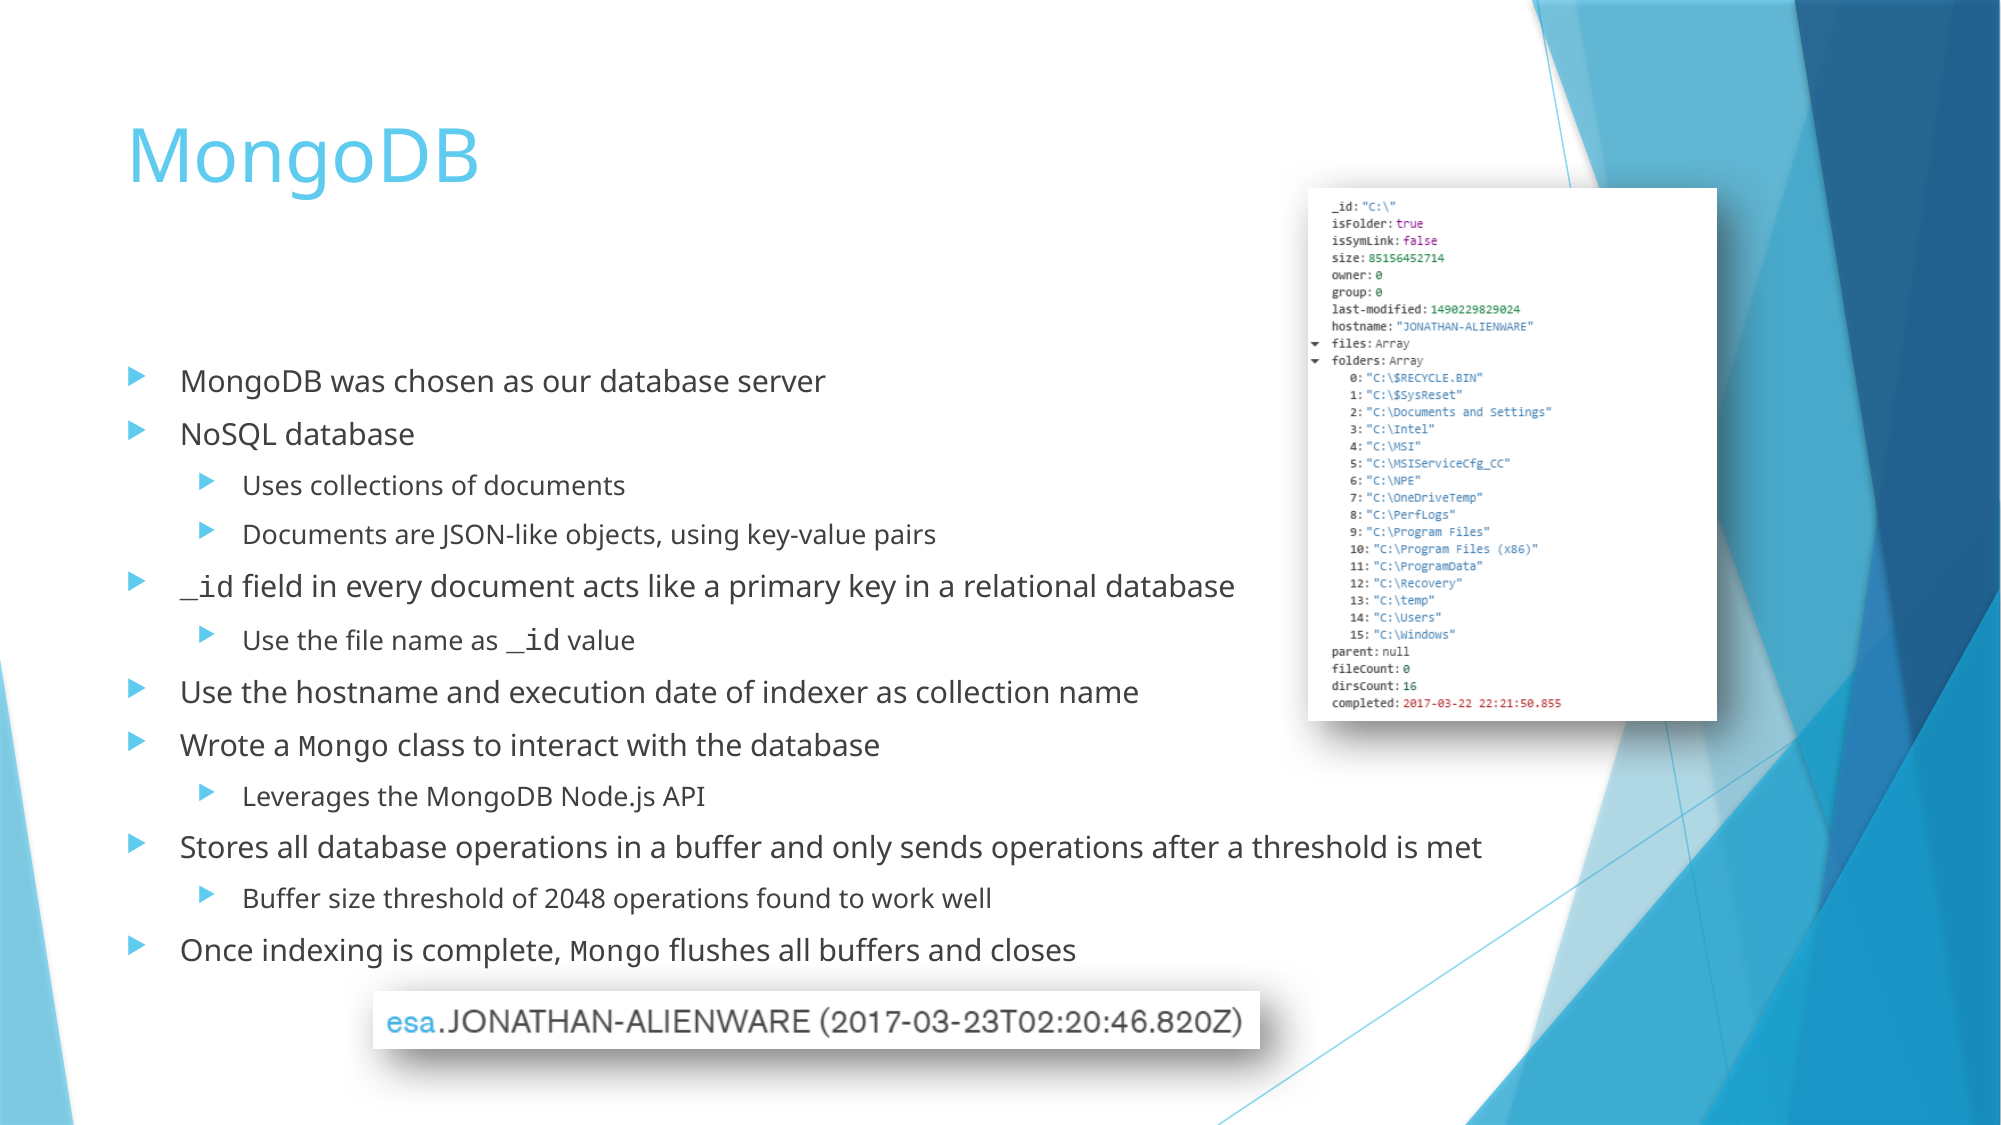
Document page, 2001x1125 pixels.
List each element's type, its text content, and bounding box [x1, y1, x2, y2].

table_cell [1310, 180, 1522, 188]
title MongoDB [111, 99, 1522, 317]
table_cell [1299, 354, 1522, 761]
picture [372, 990, 1260, 1050]
list MongoDB was chosen as our database server NoSQL database Uses collections of documents Documents are JSON-like objects, using key-value pairs _id field in every document acts like a primary key in a relational database Use the file name as _id value Use the hostname and execution date of indexer as collection name Wrote a Mongo class to interact with the database Leverages the MongoDB Node.js API Stores all database operations in a buffer and only sends operations after a threshold is met Buffer size threshold of 2048 operations found to work well Once indexing is complete, Mongo flushes all buffers and closes [111, 354, 1522, 992]
table_cell [1299, 189, 1307, 317]
table_cell [375, 982, 1274, 992]
picture [1307, 188, 1718, 721]
